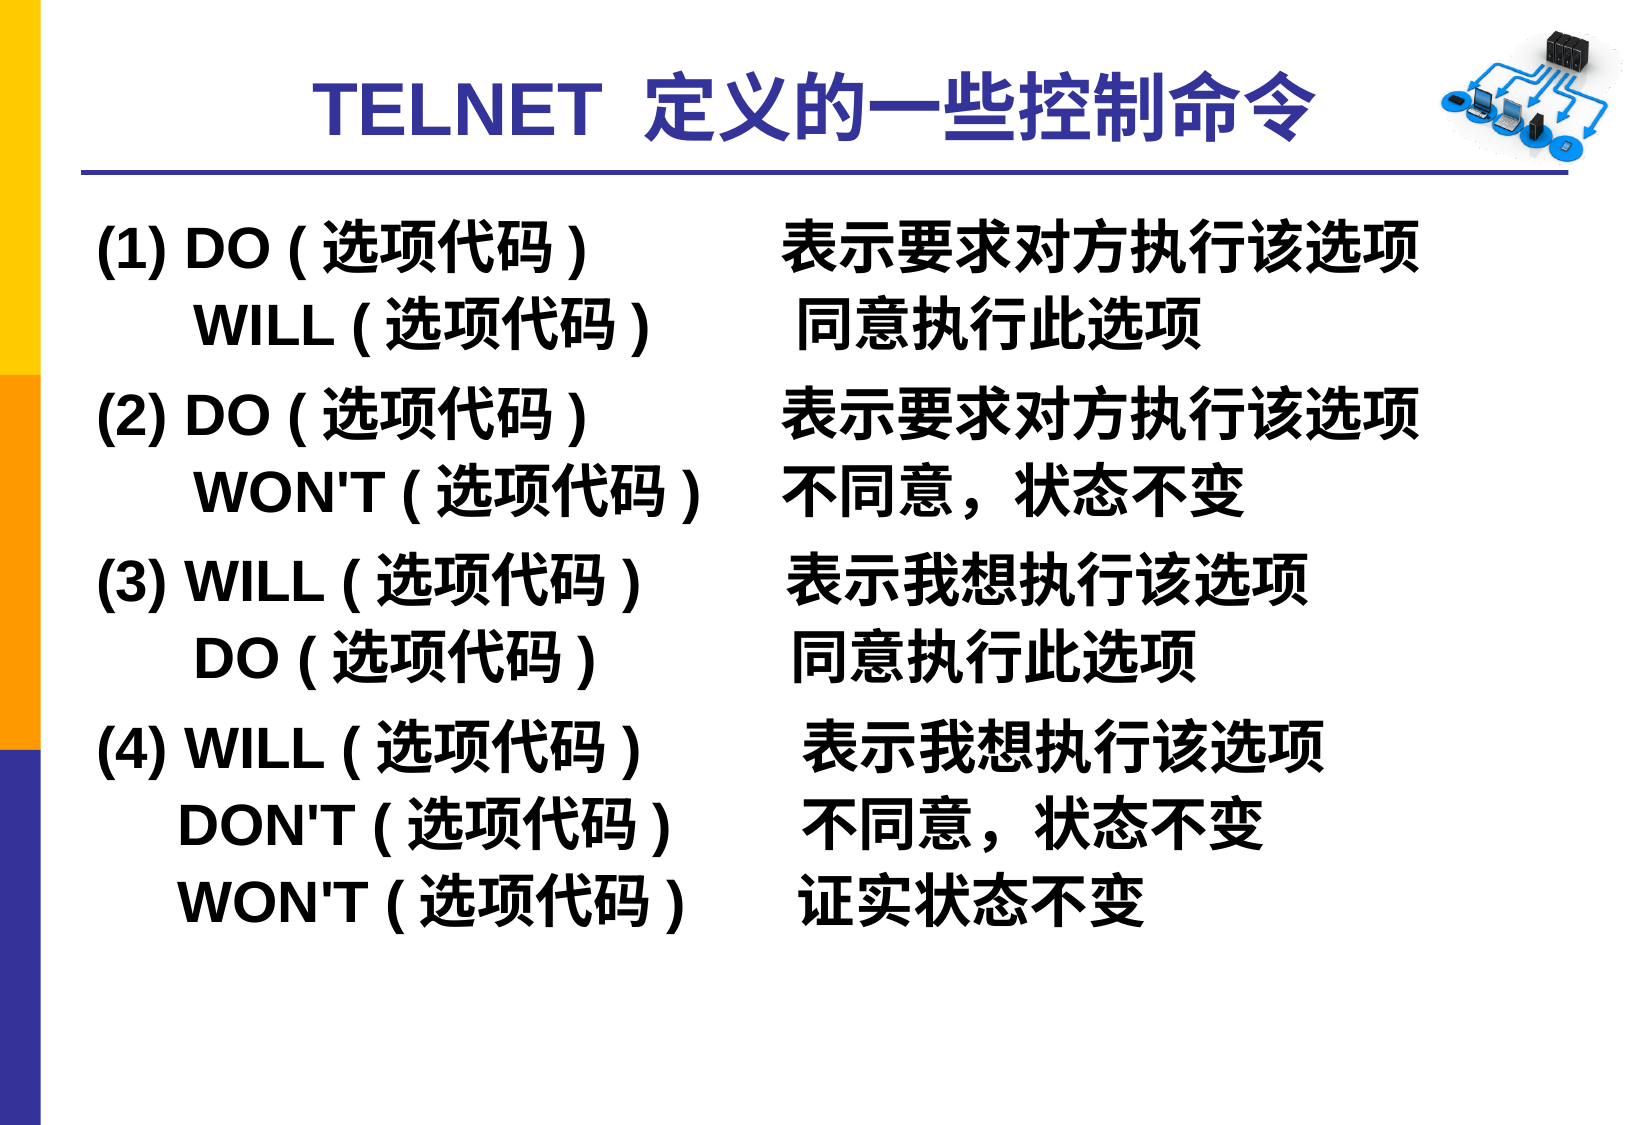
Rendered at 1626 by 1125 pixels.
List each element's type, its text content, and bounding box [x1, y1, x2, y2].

title TELNET 定义的一些控制命令 [81, 30, 1569, 161]
list (1) DO (选项代码) 表示要求对方执行该选项 WILL (选项代码) 同意执行此选项 (2) DO (选项代码) 表示要求对方执行该选项 WON'T (选项代码) 不同意，状态不变 (3) WILL (选项代码) 表示我想执行该选项 DO (选项代码) 同意执行此选项 (4) WILL (选项代码) 表示我想执行该选项 DON'T (选项代码) 不同意，状态不变 WON'T (选项代码) 证实状态不变 [81, 196, 1569, 1006]
picture [1438, 30, 1624, 165]
